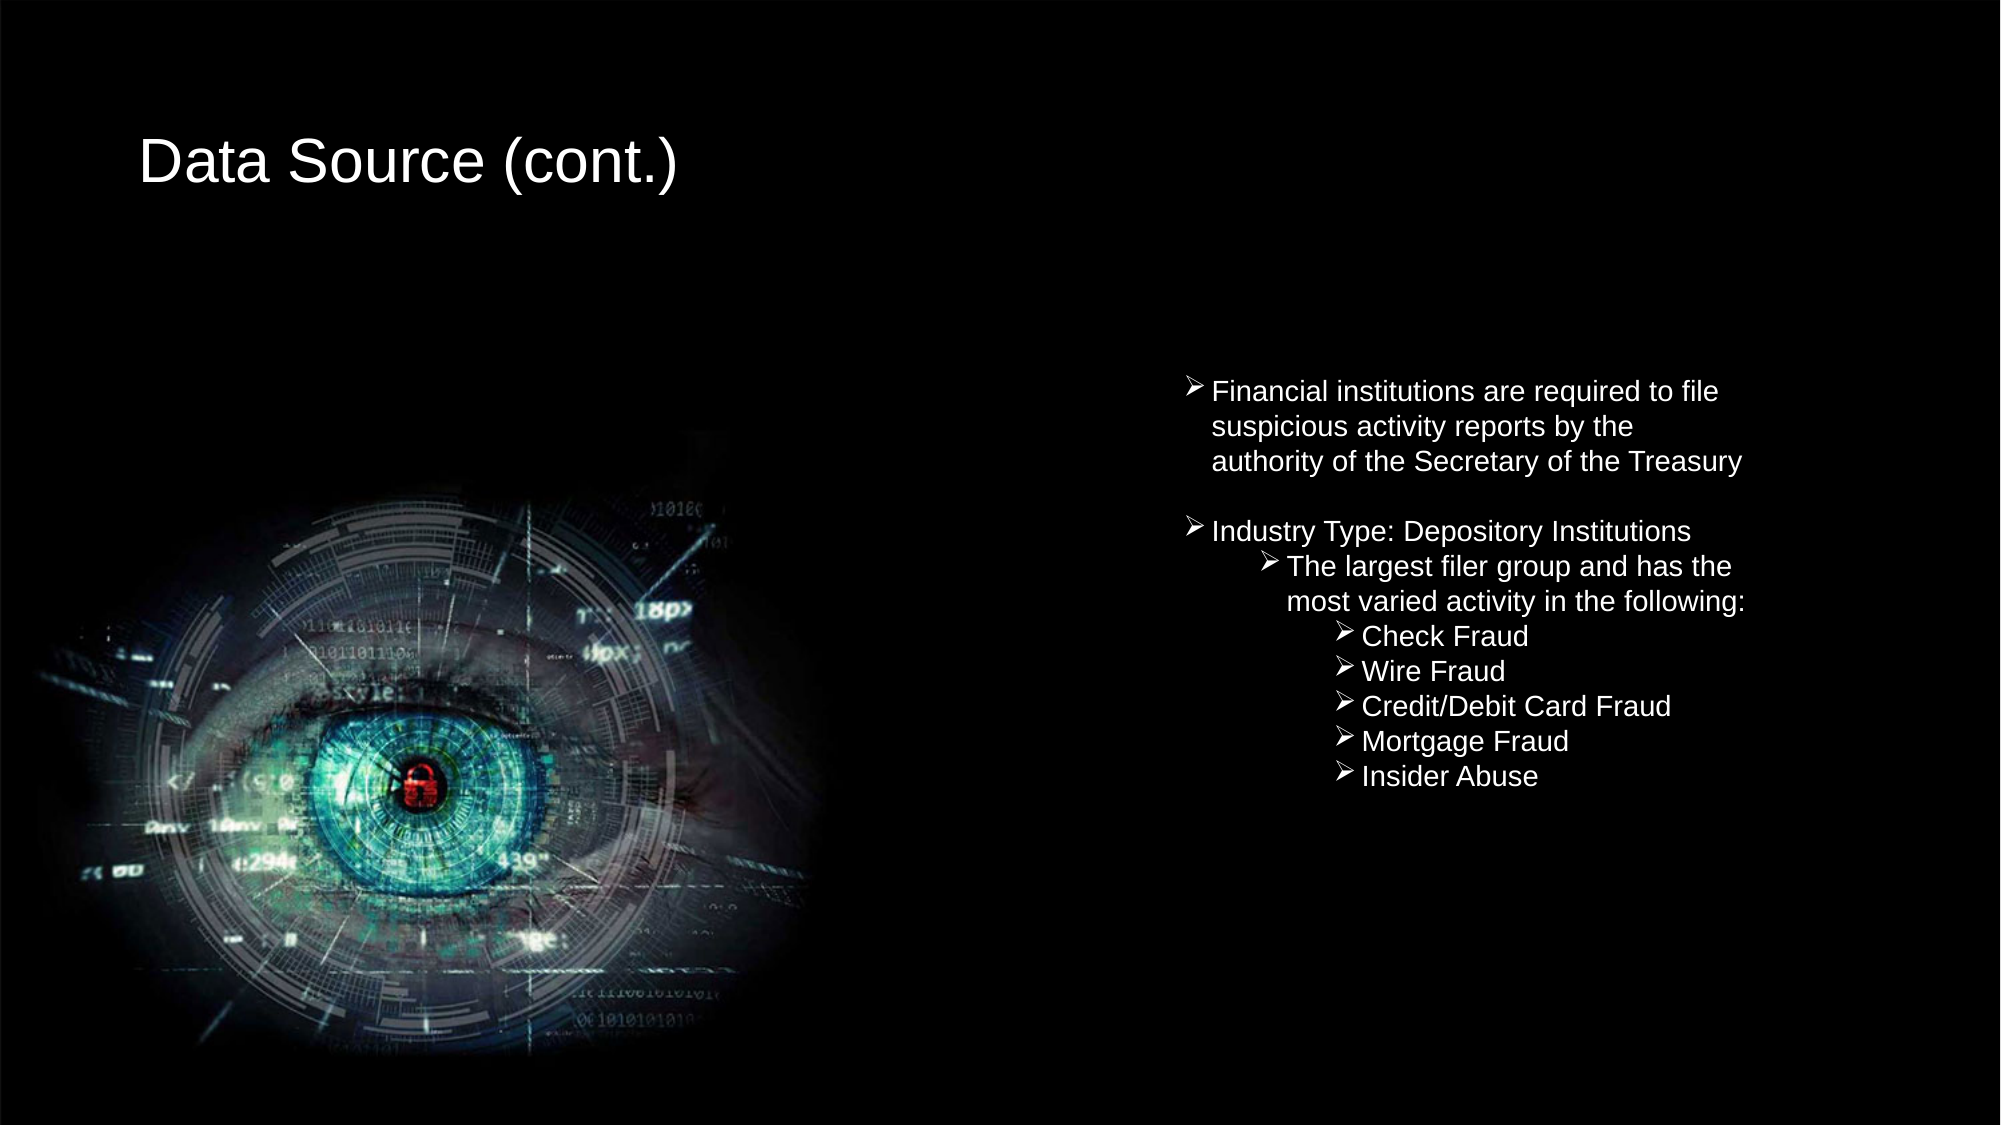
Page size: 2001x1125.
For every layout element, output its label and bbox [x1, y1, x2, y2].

picture [0, 0, 2001, 1125]
text_box [121, 113, 1768, 913]
